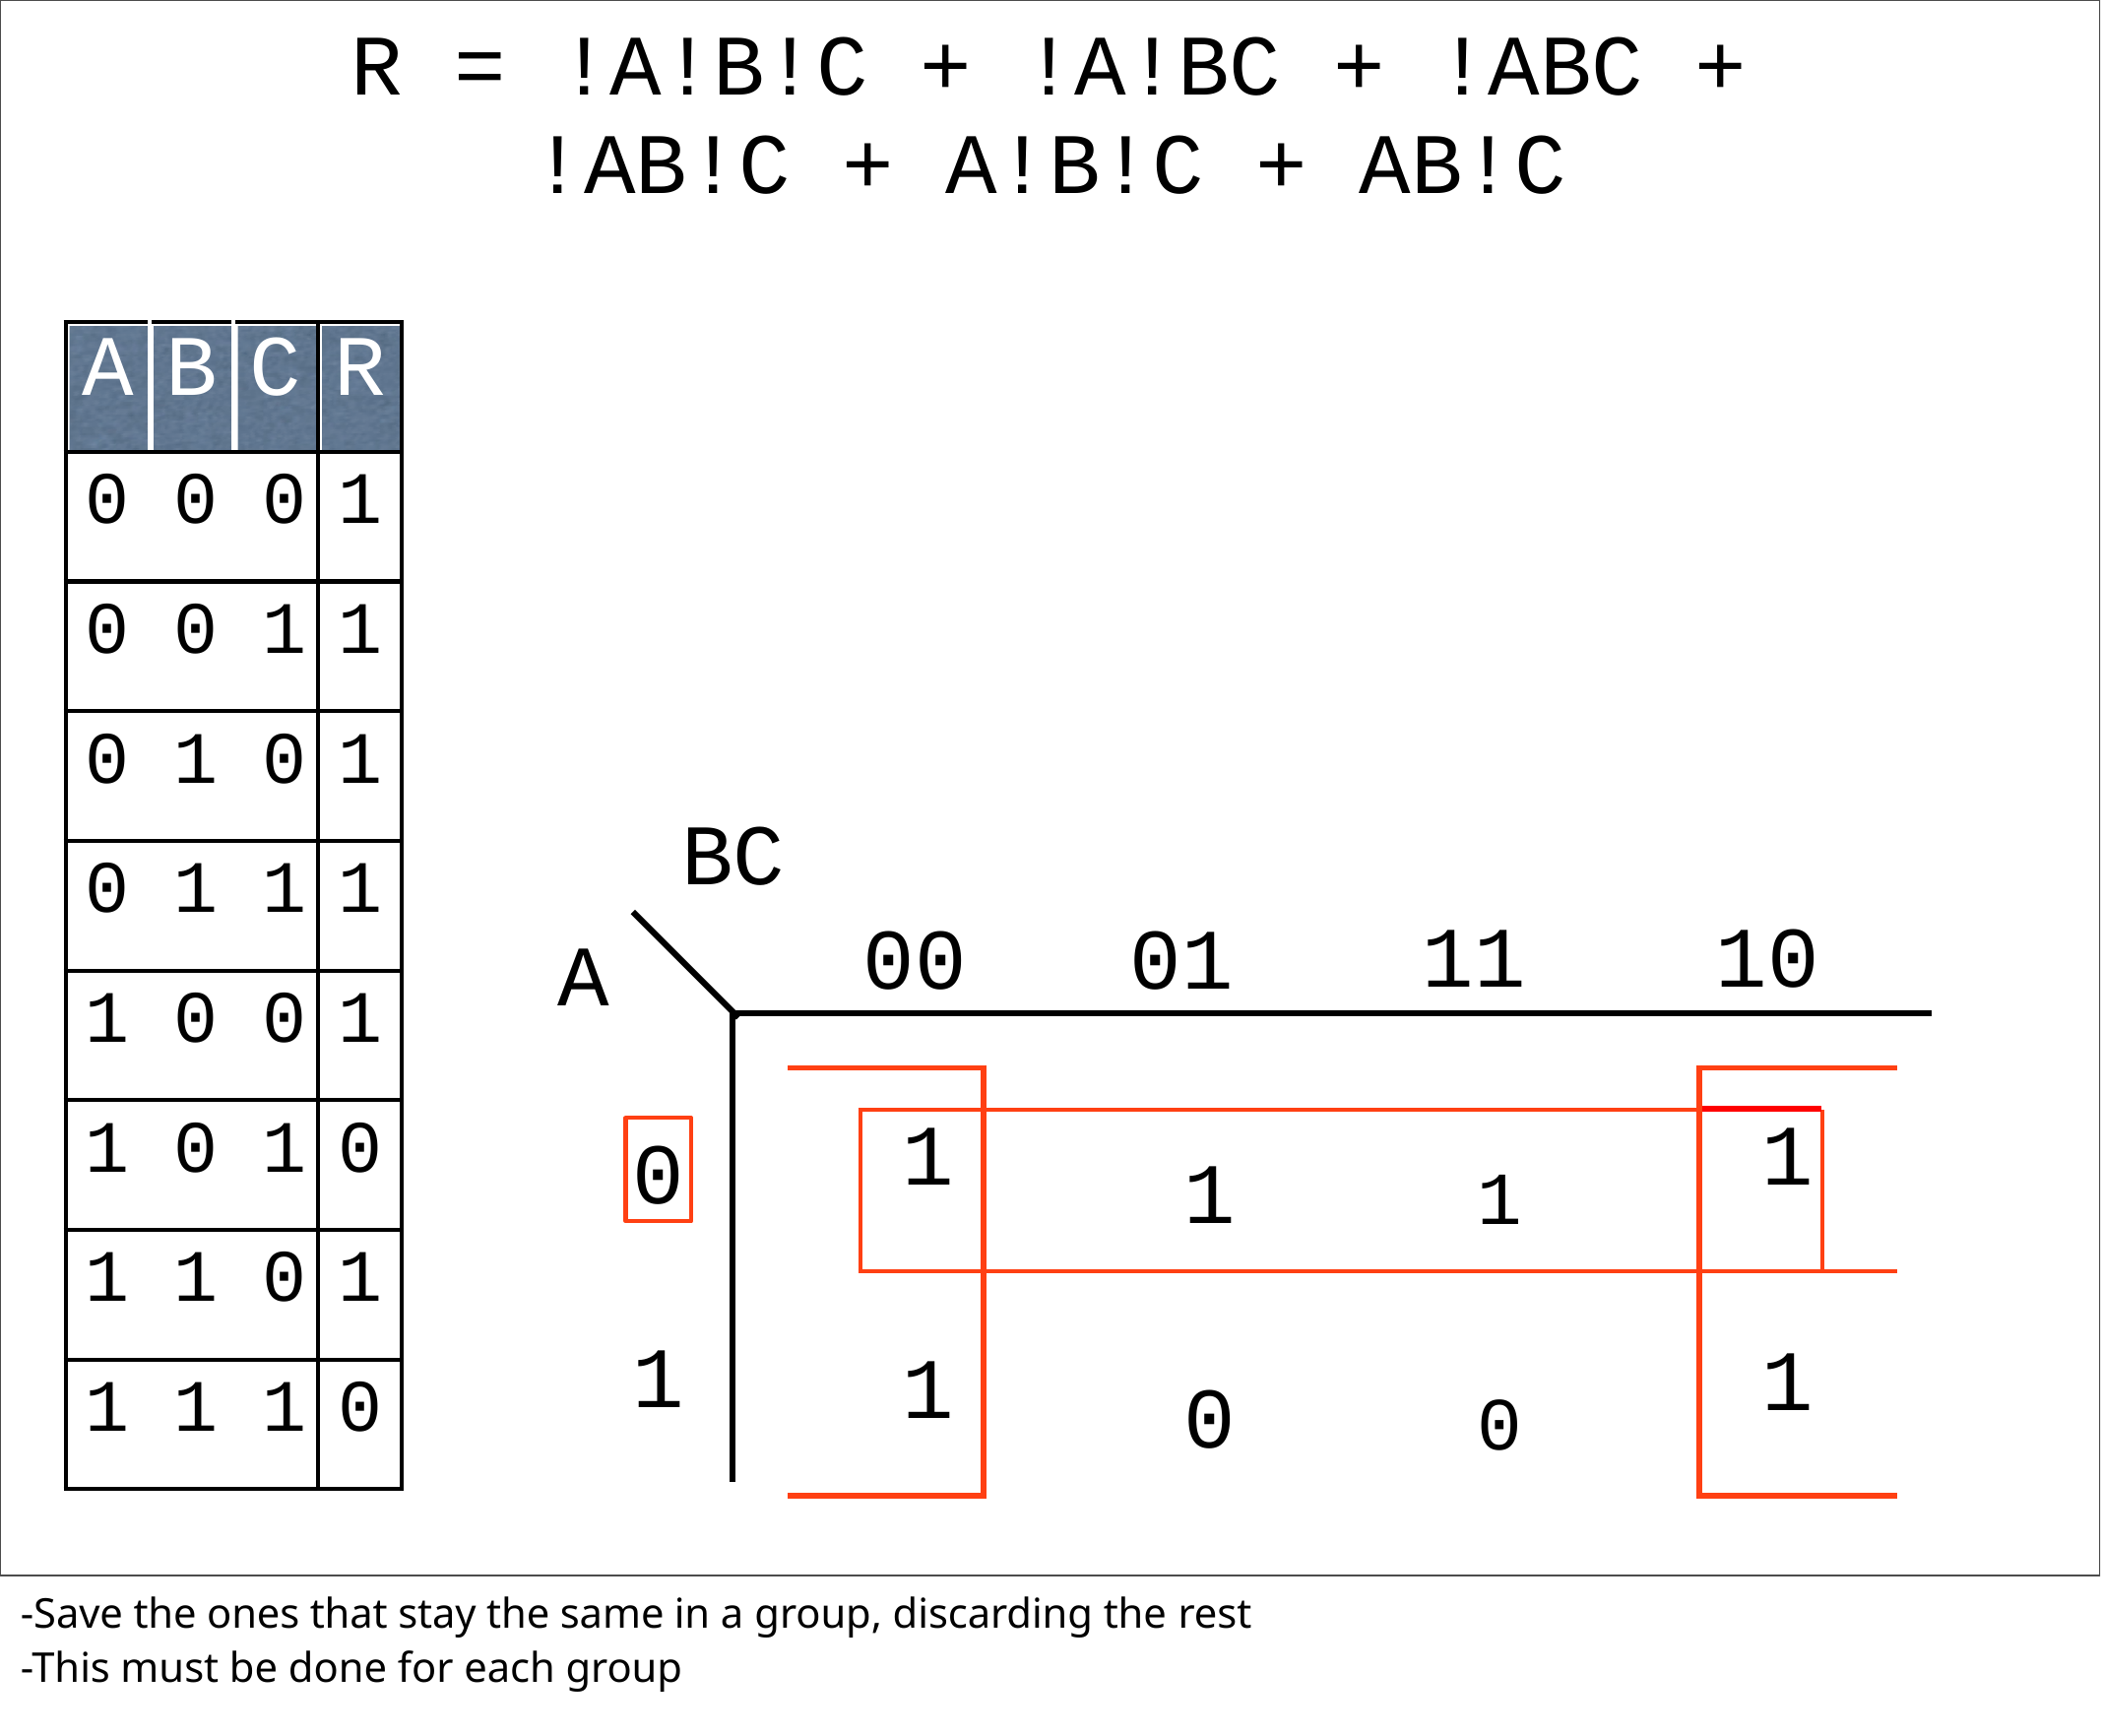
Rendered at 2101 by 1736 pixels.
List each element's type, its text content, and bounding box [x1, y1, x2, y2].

text_box -Save the ones that stay the same in a group, discarding the rest -This must be done for each group [18, 1580, 1445, 1691]
text_box [0, 0, 2101, 1575]
